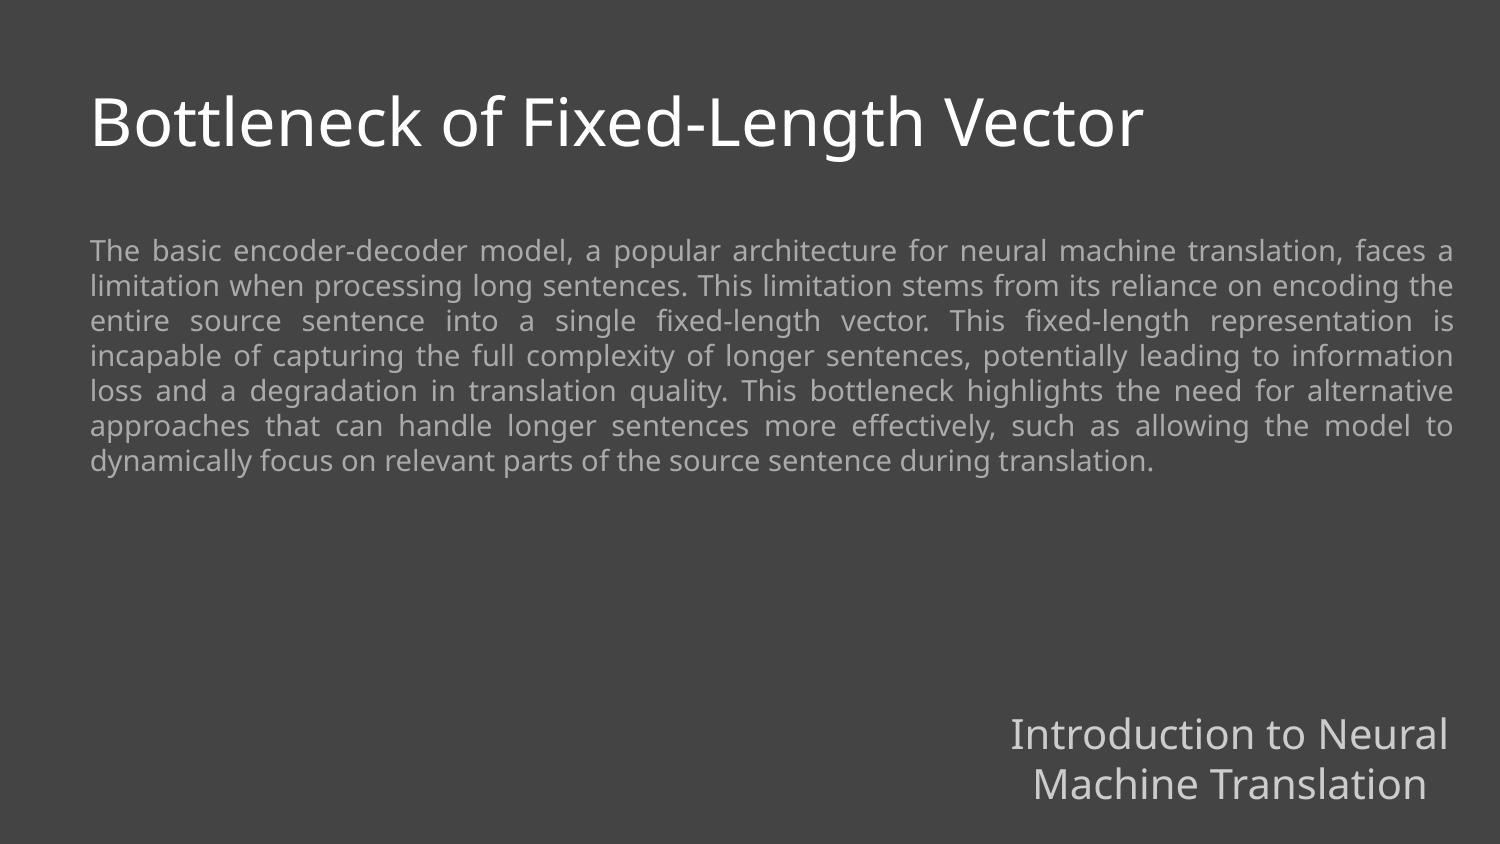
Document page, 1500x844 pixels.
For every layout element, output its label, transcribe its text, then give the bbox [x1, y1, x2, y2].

text_box Introduction to Neural Machine Translation [929, 719, 1500, 795]
text_box The basic encoder-decoder model, a popular architecture for neural machine translation, faces a limitation when processing long sentences. This limitation stems from its reliance on encoding the entire source sentence into a single fixed-length vector. This fixed-length representation is incapable of capturing the full complexity of longer sentences, potentially leading to information loss and a degradation in translation quality. This bottleneck highlights the need for alternative approaches that can handle longer sentences more effectively, such as allowing the model to dynamically focus on relevant parts of the source sentence during translation. [74, 224, 1470, 765]
text_box Bottleneck of Fixed-Length Vector [74, 44, 1425, 195]
